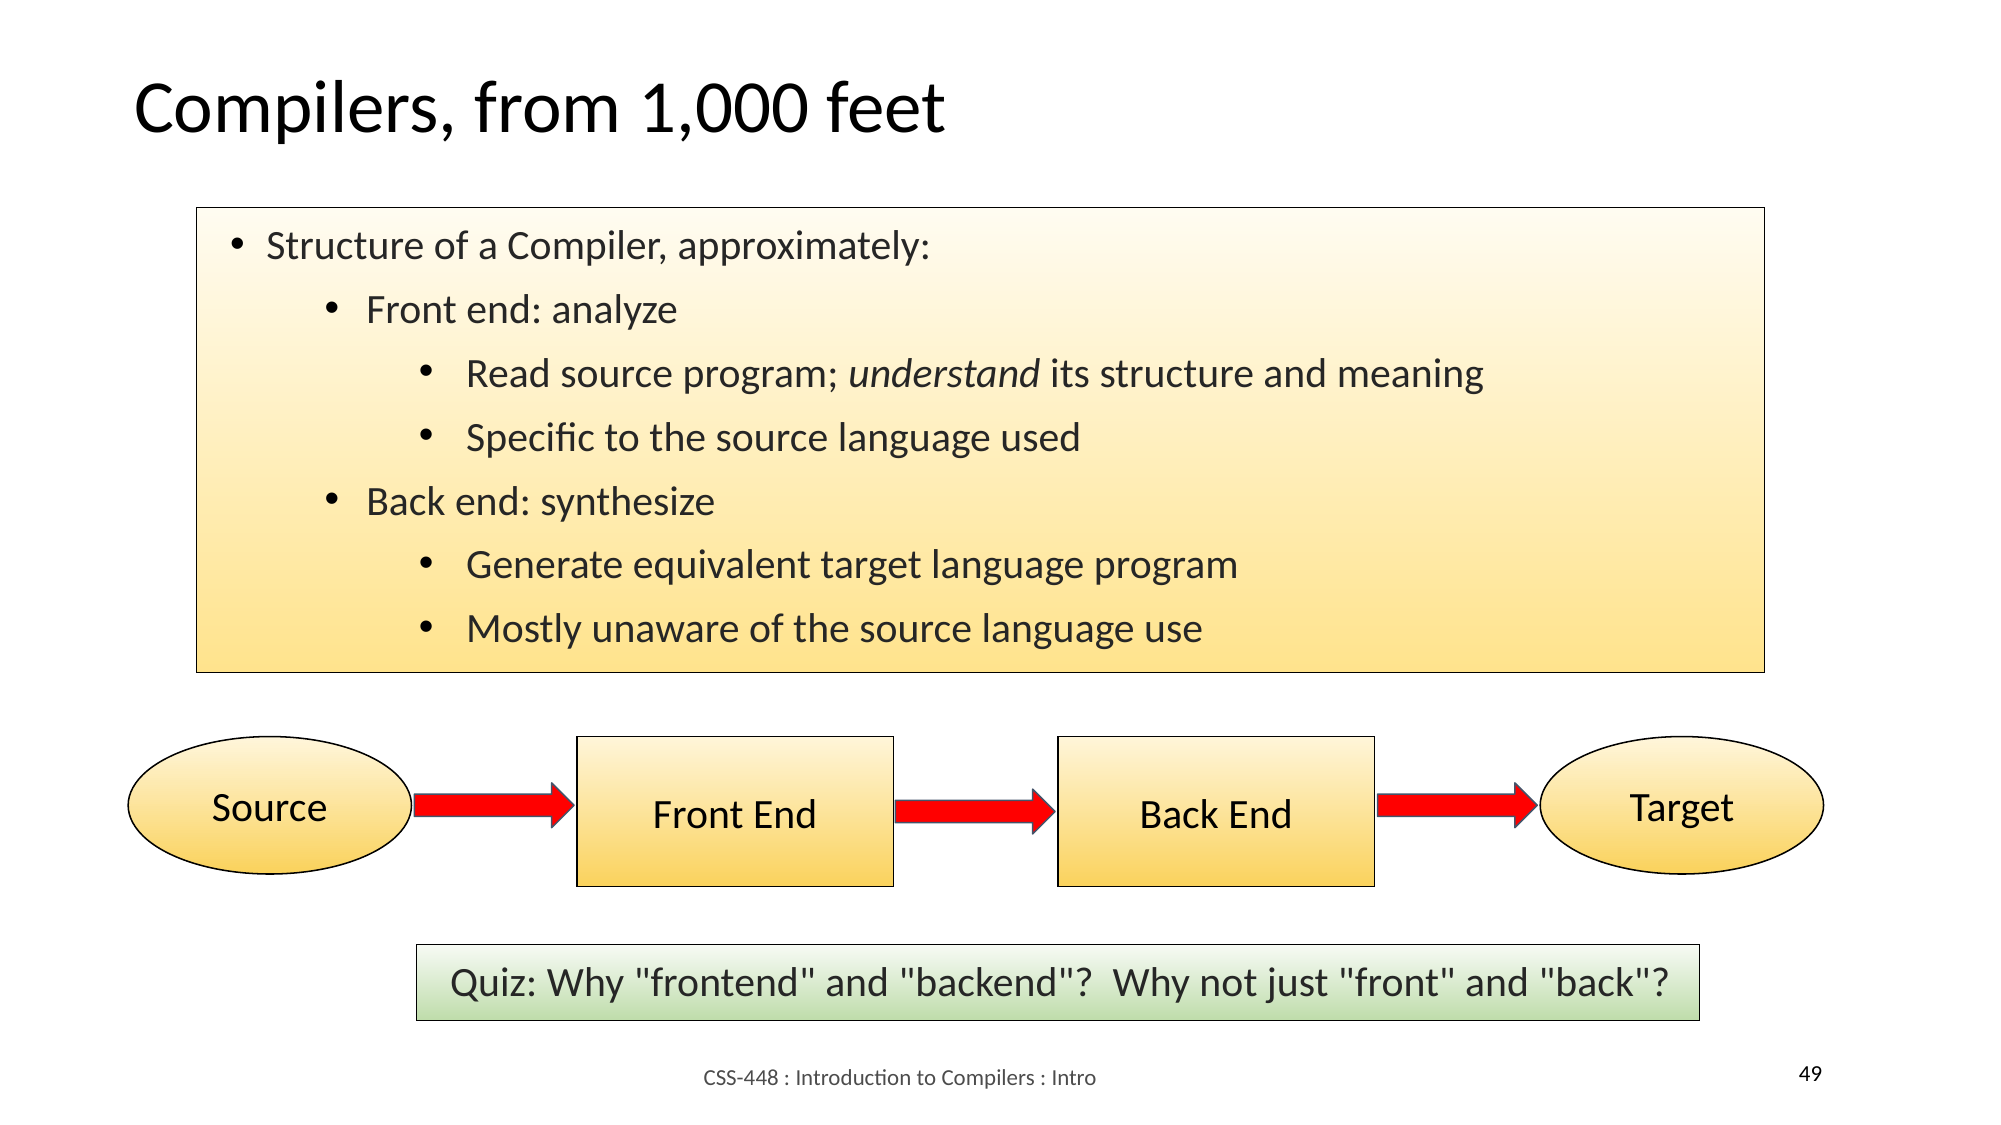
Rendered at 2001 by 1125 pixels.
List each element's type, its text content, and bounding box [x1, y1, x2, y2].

text_box [414, 782, 575, 828]
text_box [1377, 782, 1538, 828]
footer CSS-448 : Introduction to Compilers : Intro [688, 1050, 1312, 1103]
text_box [895, 789, 1056, 834]
slide_number 49 [1764, 1042, 1897, 1103]
text_box Target [1540, 736, 1824, 875]
text_box Front End [577, 736, 894, 887]
text_box Quiz: Why "frontend" and "backend"? Why not just "front" and "back"? [416, 944, 1700, 1021]
text_box Source [128, 736, 412, 875]
text_box Compilers, from 1,000 feet [114, 47, 1815, 186]
text_box Back End [1058, 736, 1375, 887]
list Structure of a Compiler, approximately: Front end: analyze Read source program; understand its structure and meaning Specific to the source language used Back end: synthesize Generate equivalent target language program Mostly unaware of the source language use [196, 207, 1765, 673]
